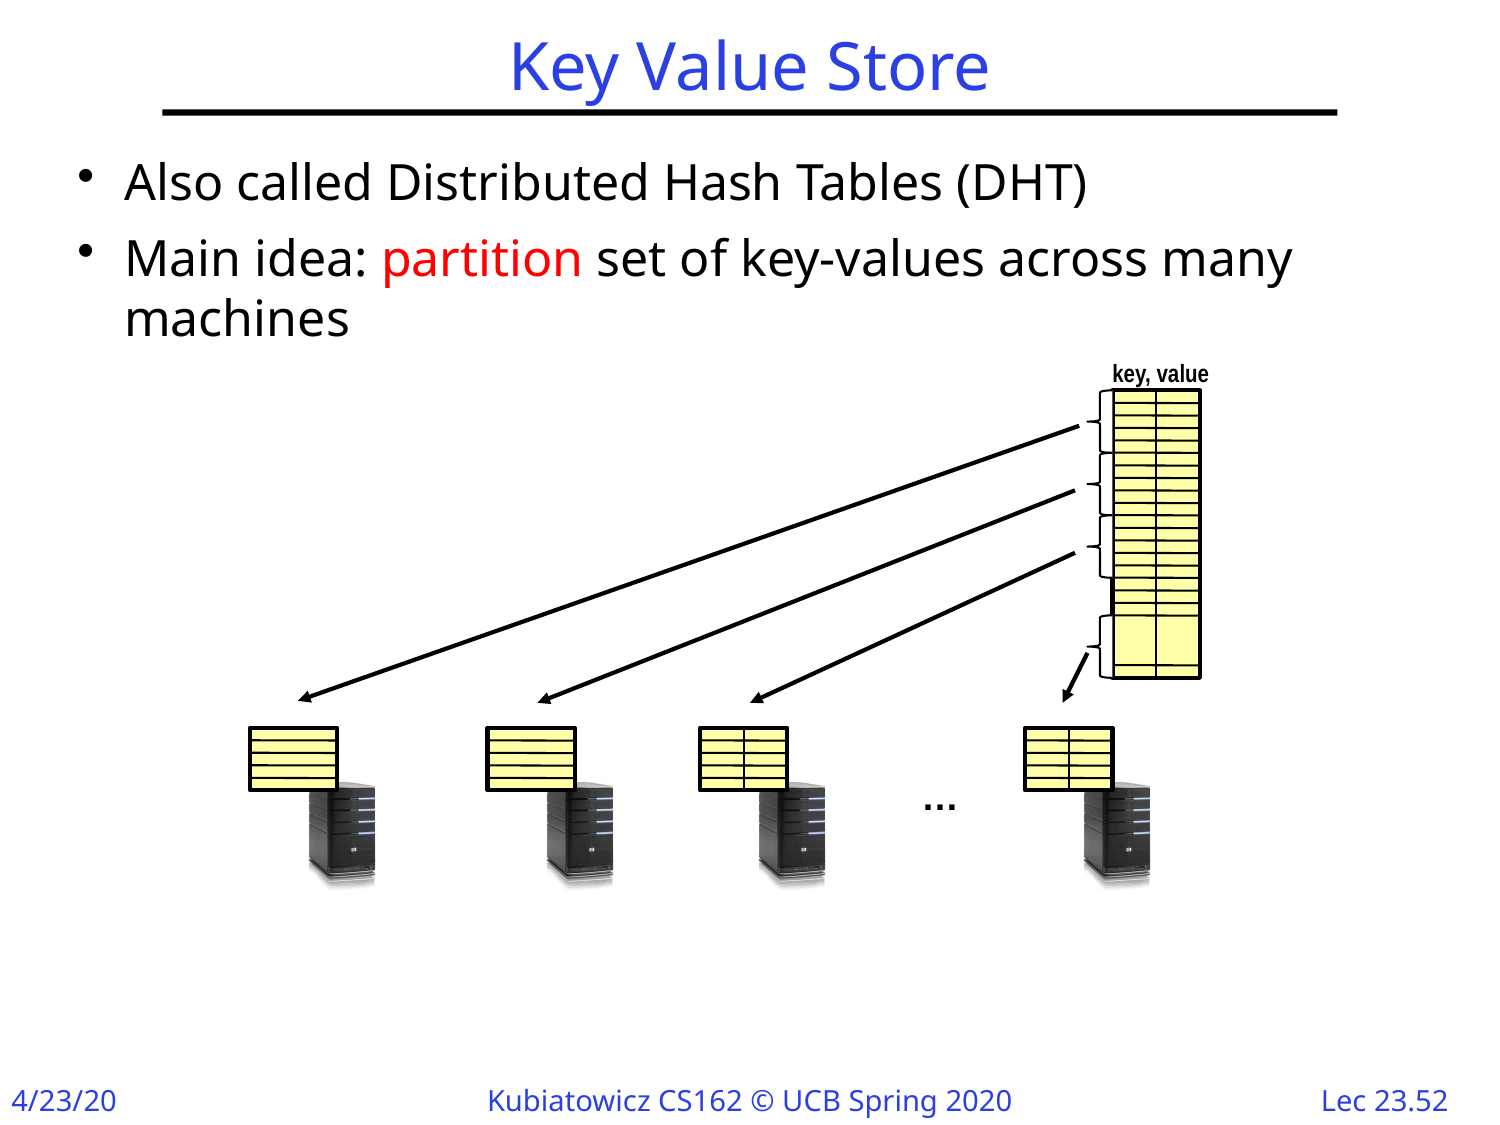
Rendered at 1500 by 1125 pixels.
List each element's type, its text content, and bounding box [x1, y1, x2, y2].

text_box [1062, 652, 1088, 703]
text_box key, value [1097, 350, 1225, 395]
text_box [1087, 453, 1107, 515]
text_box [750, 552, 1076, 704]
list Also called Distributed Hash Tables (DHT) Main idea: partition set of key-values across many machines [62, 149, 1438, 400]
text_box [1087, 515, 1107, 578]
picture [287, 777, 401, 891]
text_box [537, 490, 1076, 704]
picture [524, 777, 638, 891]
text_box [1087, 615, 1107, 678]
text_box [1087, 395, 1107, 453]
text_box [1112, 390, 1201, 679]
picture [737, 777, 851, 891]
title Key Value Store [162, 24, 1338, 113]
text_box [1024, 727, 1113, 791]
text_box [297, 425, 1080, 703]
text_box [487, 727, 576, 791]
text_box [699, 727, 788, 791]
text_box … [906, 765, 974, 826]
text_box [249, 727, 338, 791]
picture [1062, 777, 1176, 891]
